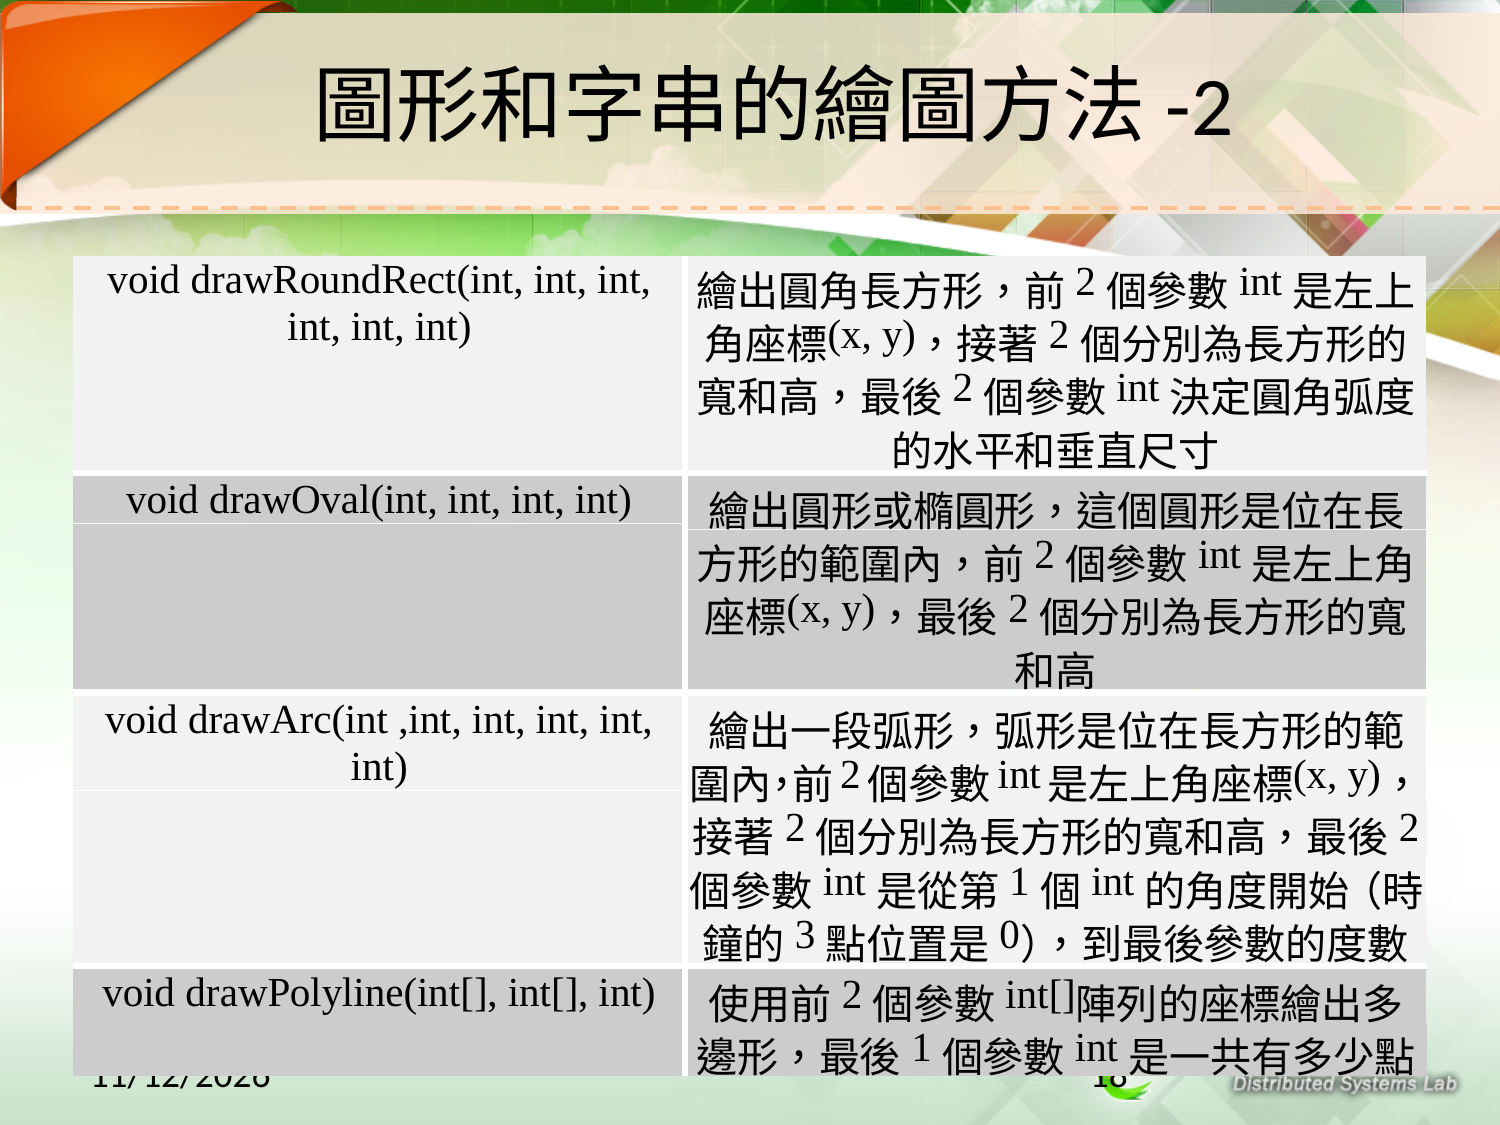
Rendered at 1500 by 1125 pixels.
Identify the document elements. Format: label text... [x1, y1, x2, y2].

text_box [312, 11, 1500, 207]
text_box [72, 255, 1428, 1125]
text_box 圖形和字串的繪圖方法-2 [312, 44, 1435, 160]
picture [0, 0, 1500, 1125]
